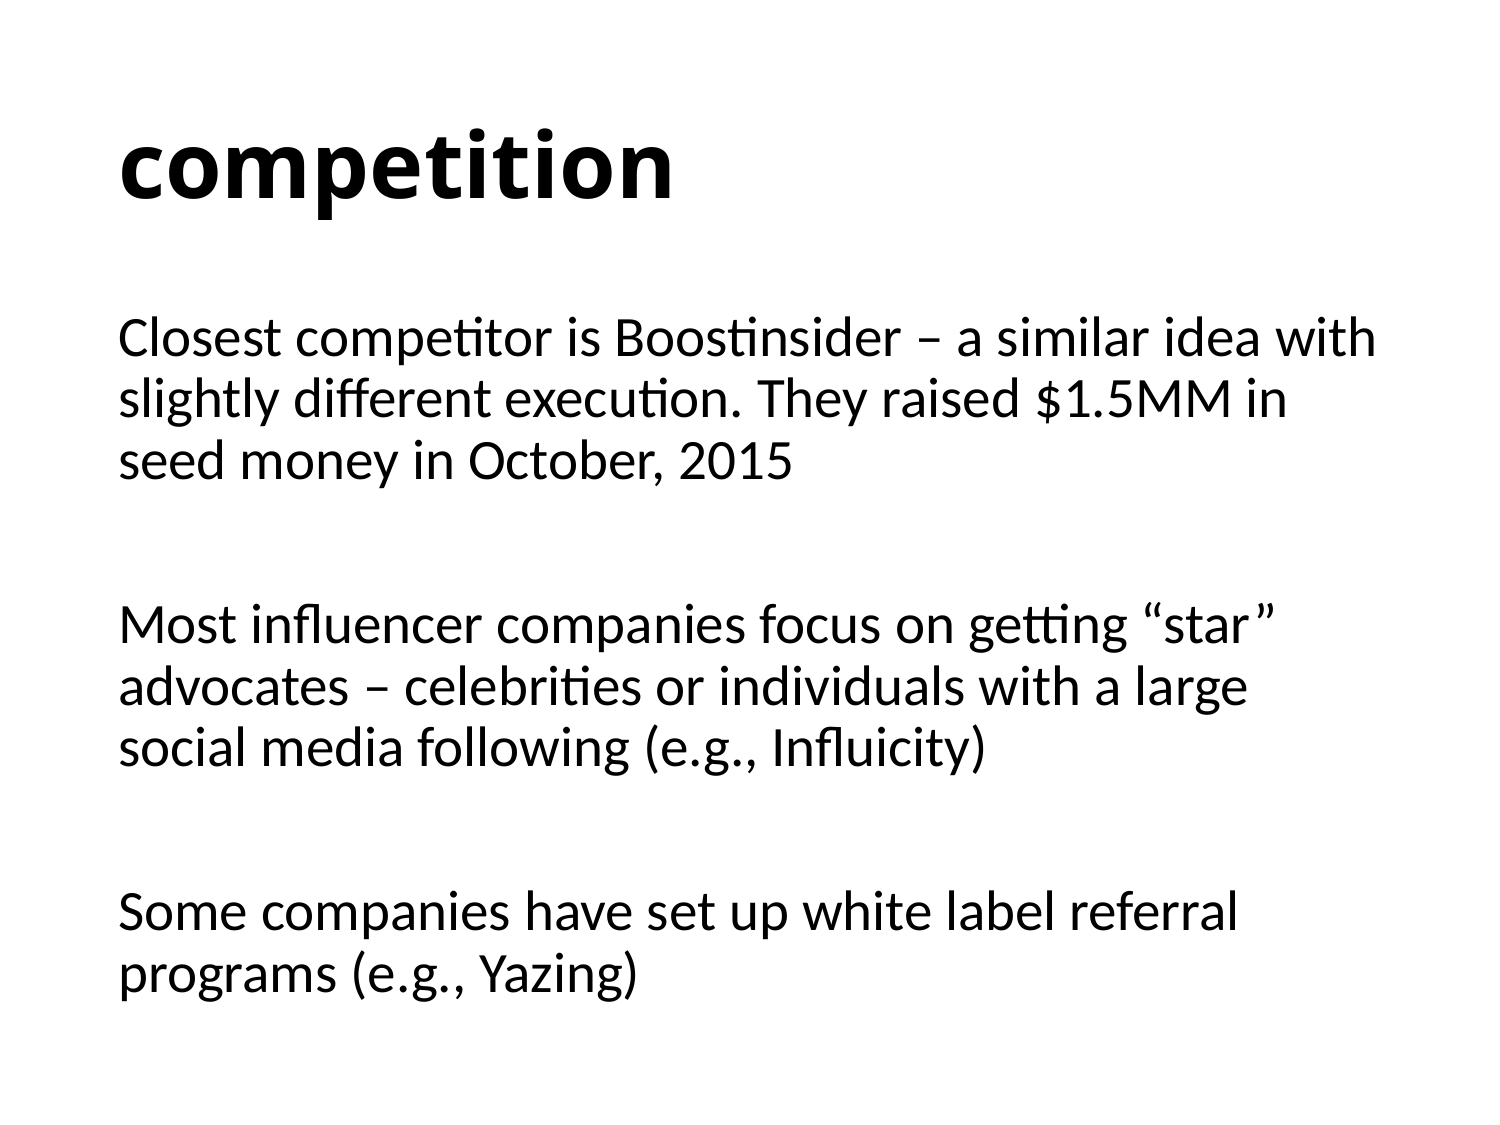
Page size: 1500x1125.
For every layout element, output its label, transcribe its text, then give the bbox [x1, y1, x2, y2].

title competition [103, 59, 1397, 278]
list Closest competitor is Boostinsider – a similar idea with slightly different execution. They raised $1.5MM in seed money in October, 2015 Most influencer companies focus on getting “star” advocates – celebrities or individuals with a large social media following (e.g., Influicity) Some companies have set up white label referral programs (e.g., Yazing) [103, 299, 1397, 1014]
